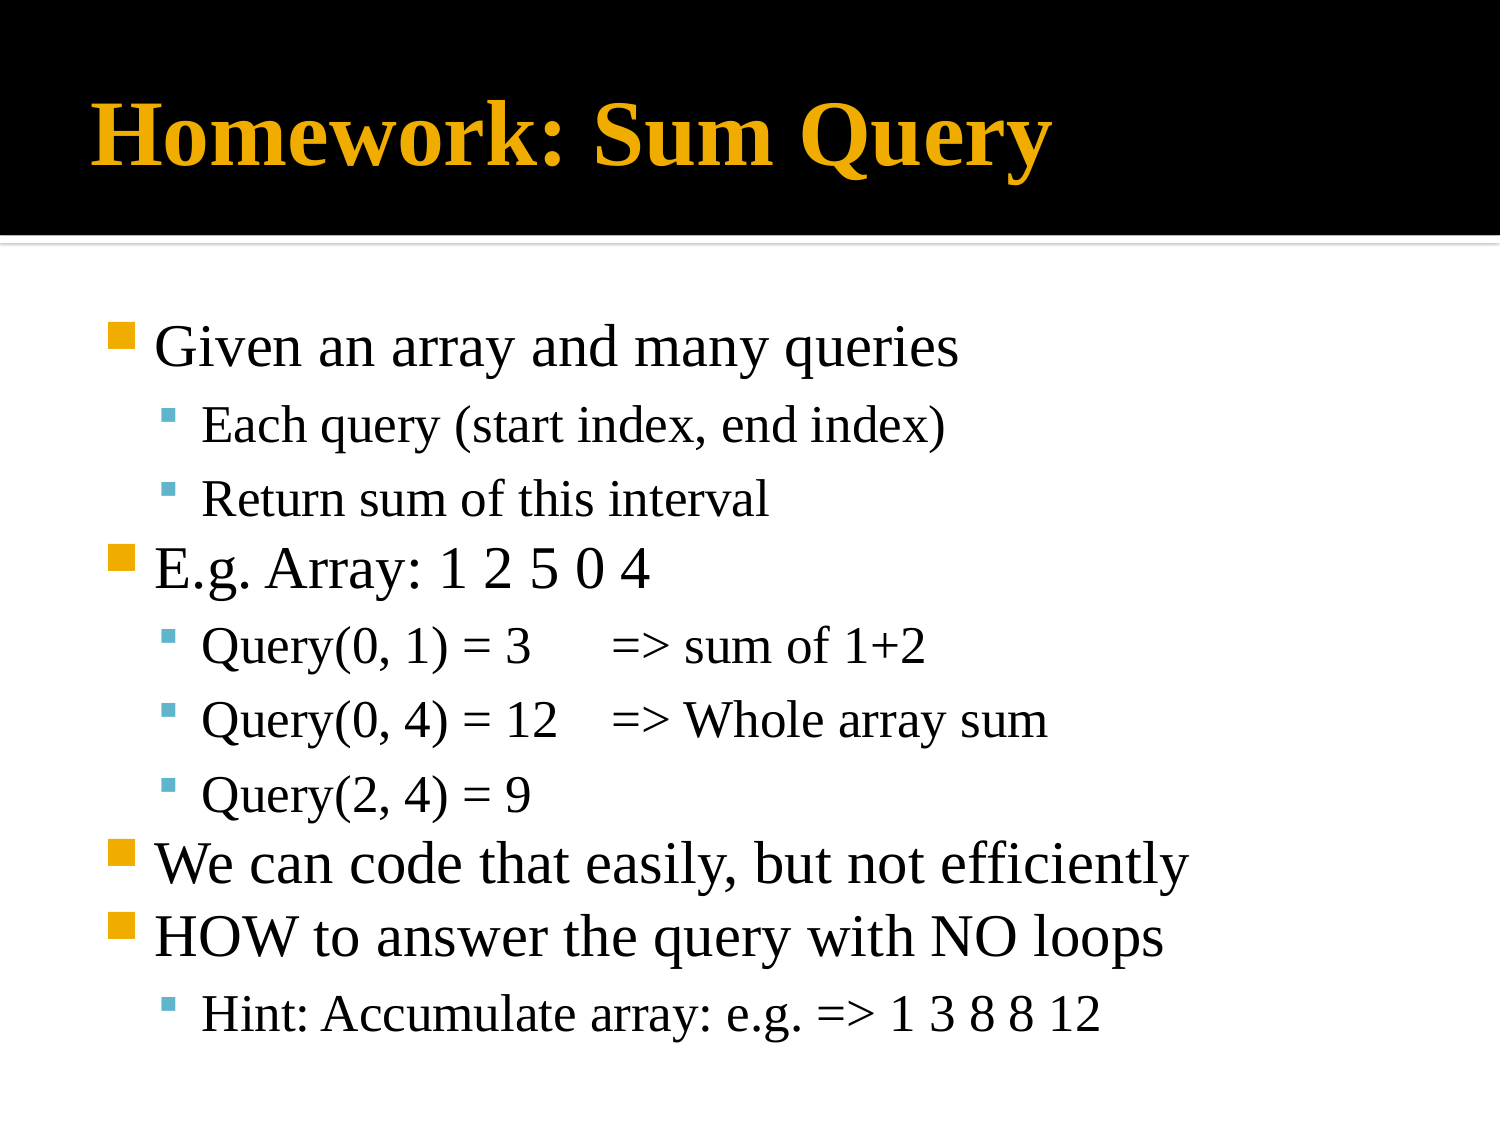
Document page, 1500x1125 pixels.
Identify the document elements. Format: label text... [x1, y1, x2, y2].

title Homework: Sum Query [75, 25, 1425, 231]
list Given an array and many queries Each query (start index, end index) Return sum of this interval E.g. Array: 1 2 5 0 4 Query(0, 1) = 3 => sum of 1+2 Query(0, 4) = 12 => Whole array sum Query(2, 4) = 9 We can code that easily, but not efficiently HOW to answer the query with NO loops Hint: Accumulate array: e.g. => 1 3 8 8 12 [75, 291, 1425, 1050]
